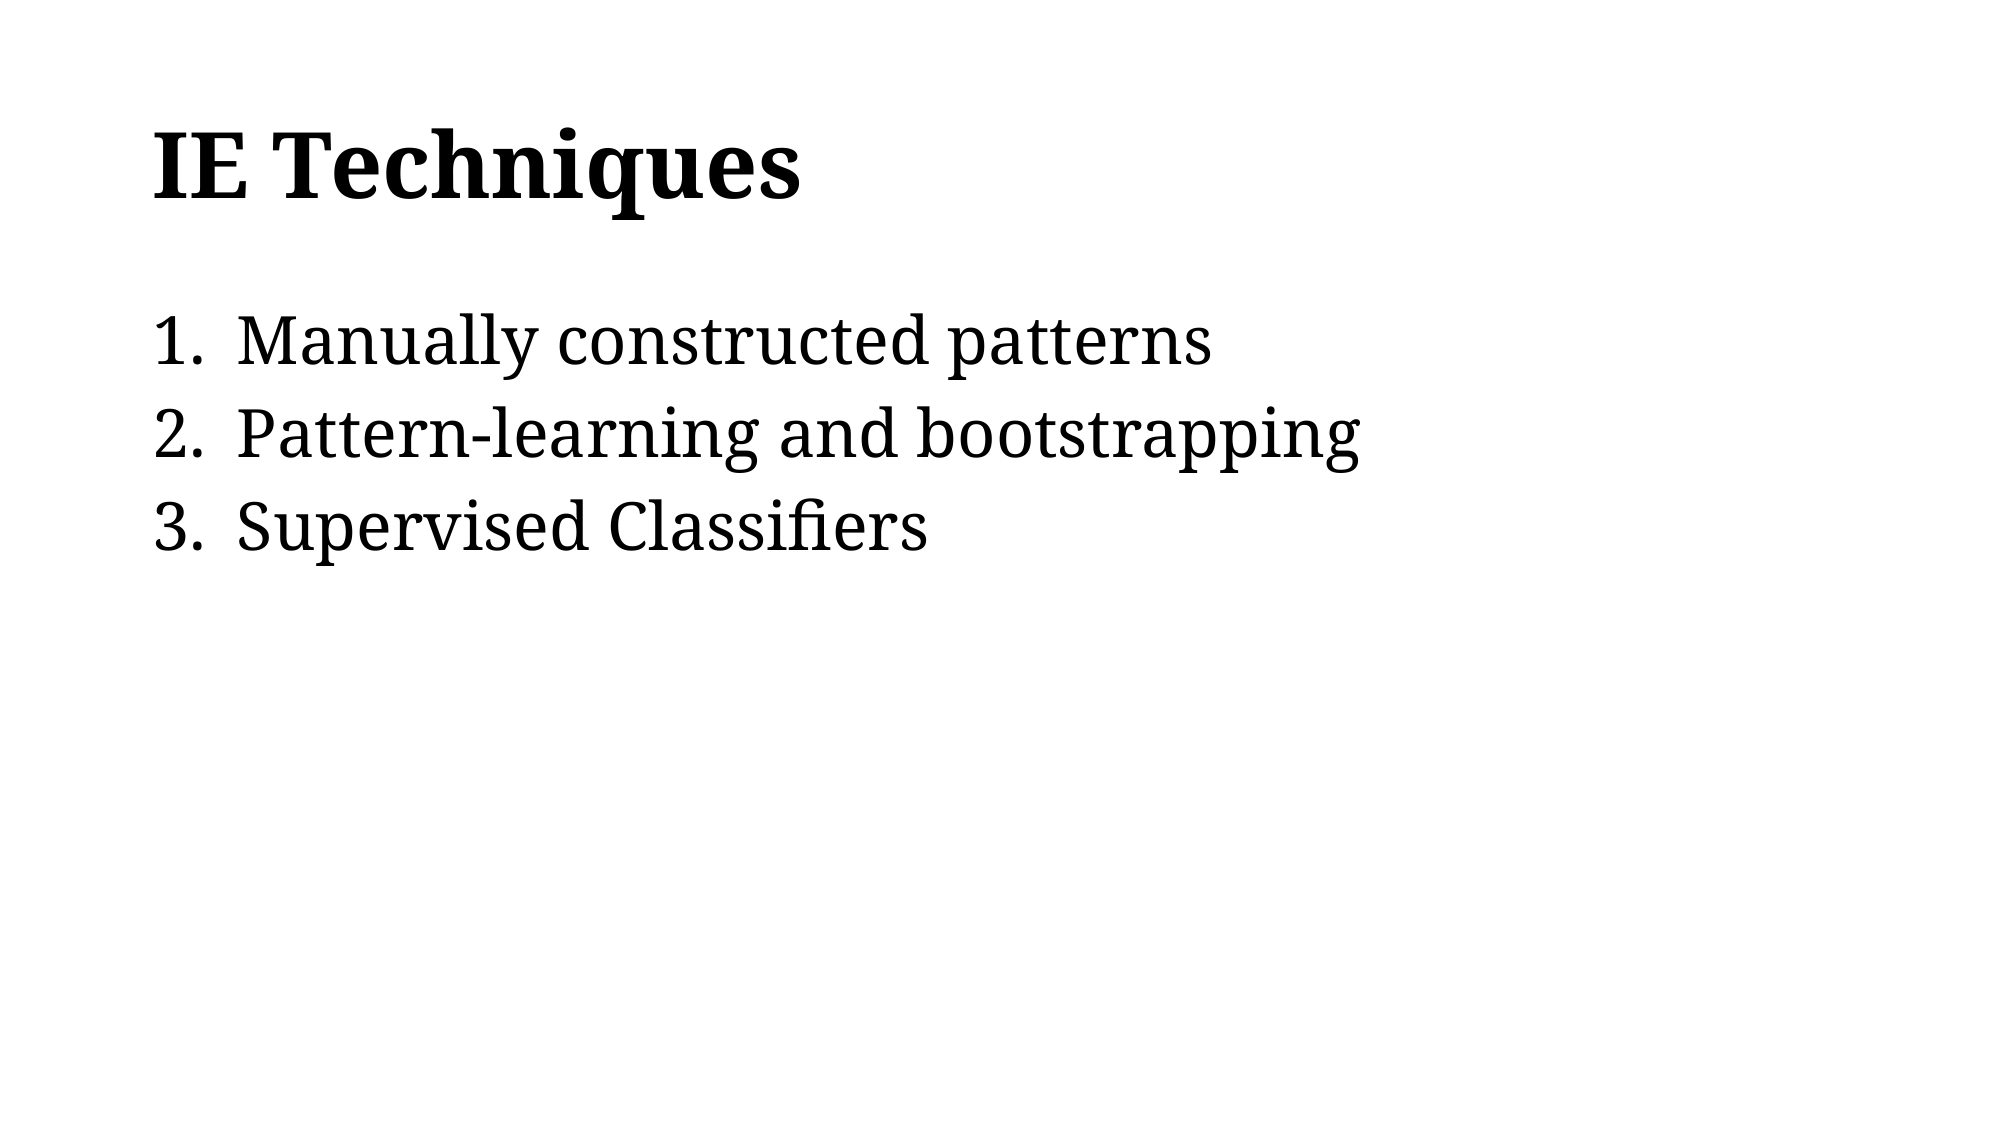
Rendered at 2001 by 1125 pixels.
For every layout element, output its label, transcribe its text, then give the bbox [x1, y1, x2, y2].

title IE Techniques [137, 59, 1863, 278]
list Manually constructed patterns Pattern-learning and bootstrapping Supervised Classifiers [137, 299, 1863, 1014]
